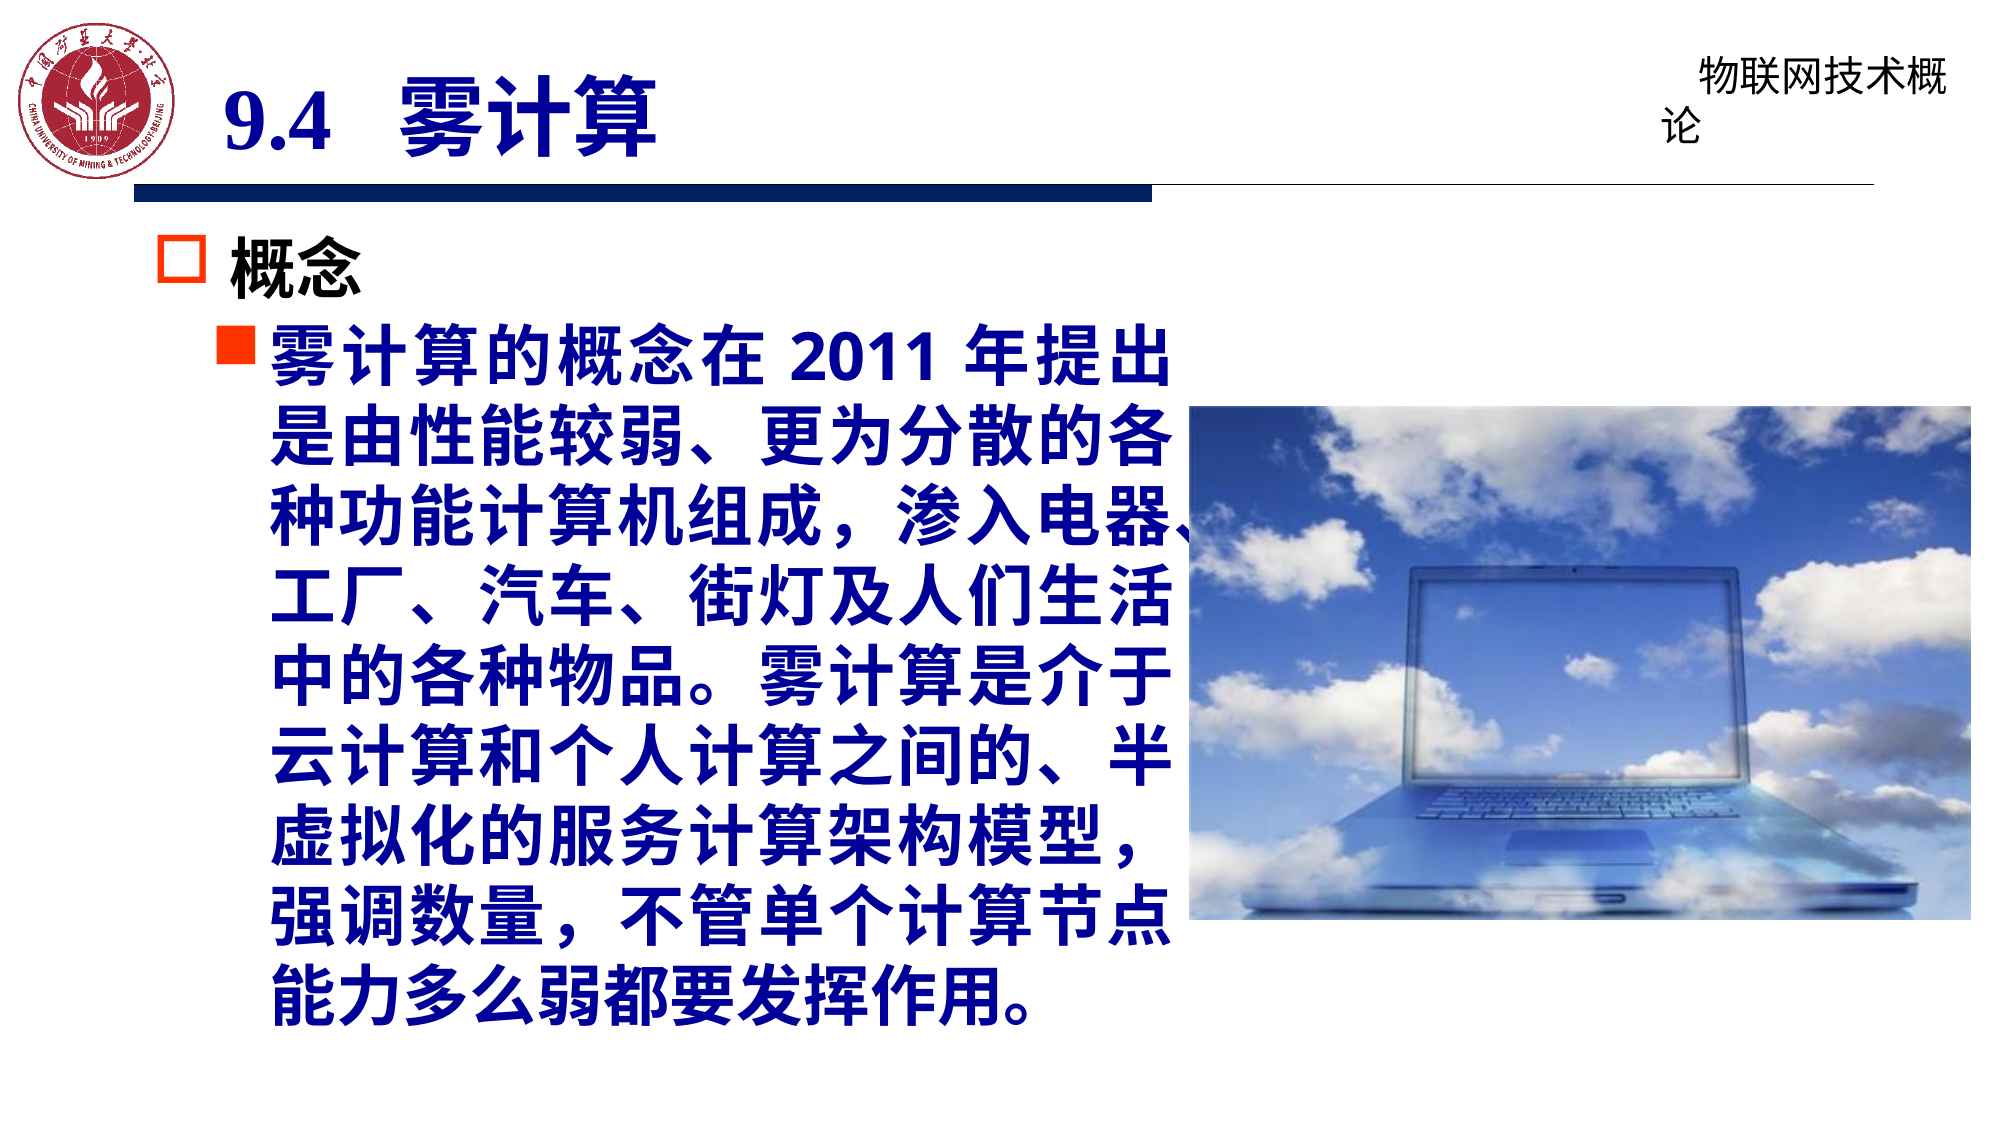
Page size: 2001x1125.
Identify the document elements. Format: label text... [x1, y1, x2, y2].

title 9.4 雾计算 [208, 54, 1686, 161]
picture [1188, 406, 1971, 920]
list 概念 雾计算的概念在2011年提出是由性能较弱、更为分散的各种功能计算机组成，渗入电器、工厂、汽车、街灯及人们生活中的各种物品。雾计算是介于云计算和个人计算之间的、半虚拟化的服务计算架构模型，强调数量，不管单个计算节点能力多么弱都要发挥作用。 [137, 219, 1189, 1125]
picture [0, 0, 197, 197]
